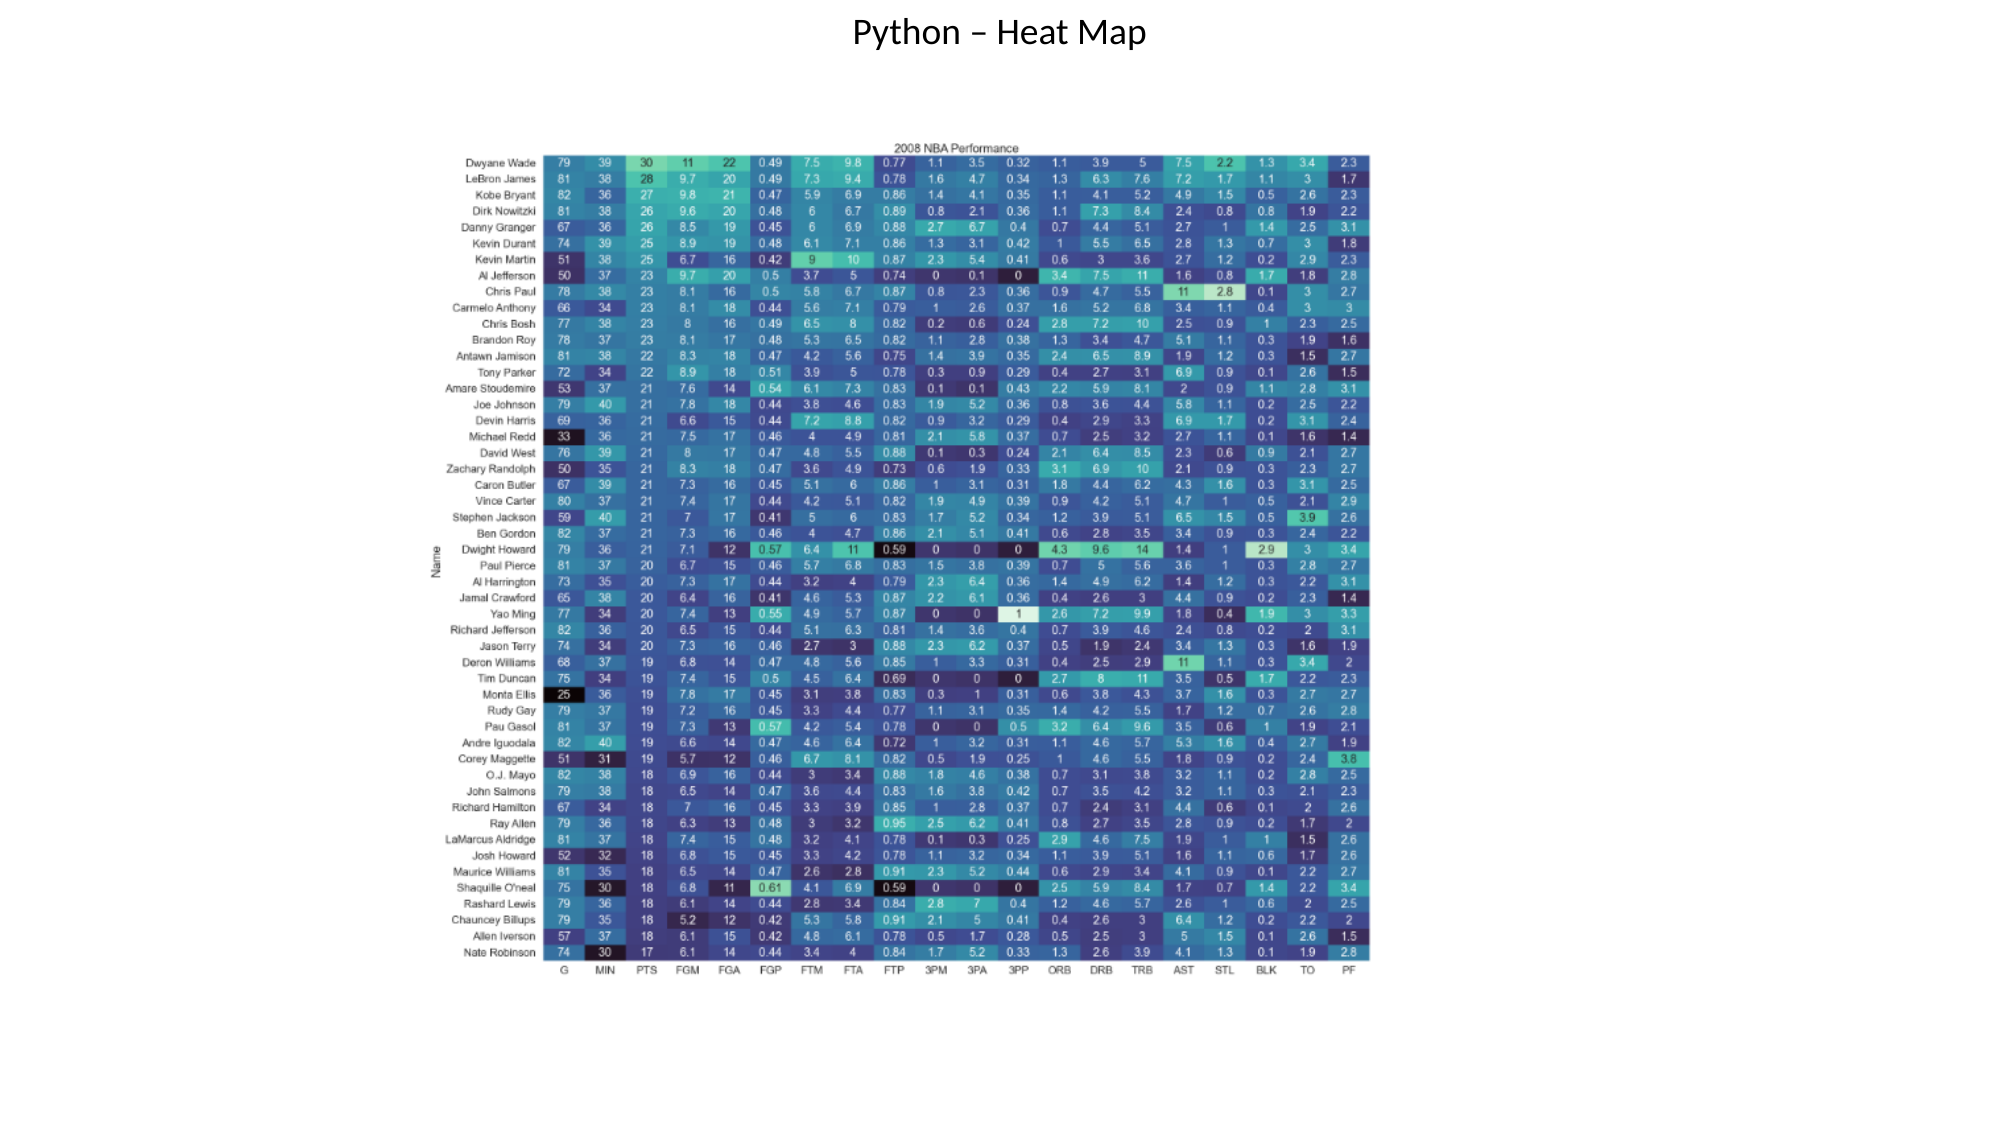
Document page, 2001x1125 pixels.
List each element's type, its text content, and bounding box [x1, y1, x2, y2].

text_box Python – Heat Map [0, 0, 2000, 60]
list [410, 143, 1385, 991]
